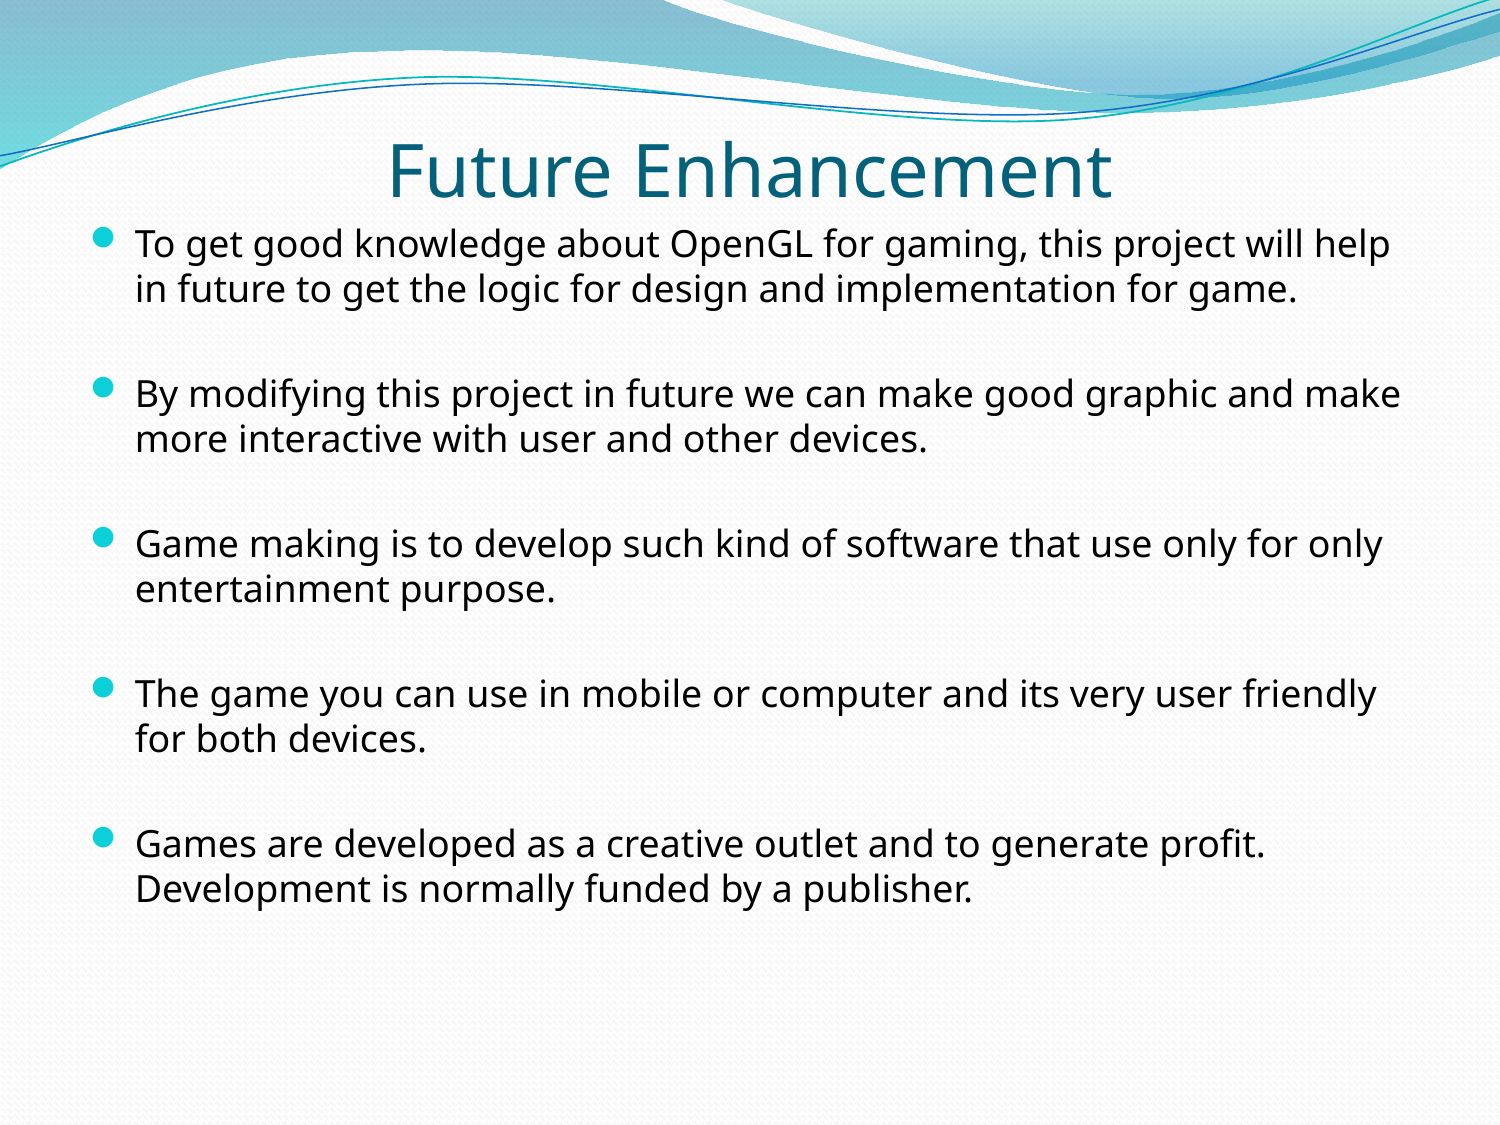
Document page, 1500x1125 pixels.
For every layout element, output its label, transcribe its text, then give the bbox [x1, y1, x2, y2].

list To get good knowledge about OpenGL for gaming, this project will help in future to get the logic for design and implementation for game. By modifying this project in future we can make good graphic and make more interactive with user and other devices. Game making is to develop such kind of software that use only for only entertainment purpose. The game you can use in mobile or computer and its very user friendly for both devices. Games are developed as a creative outlet and to generate profit. Development is normally funded by a publisher. [75, 212, 1425, 1038]
title Future Enhancement [75, 115, 1425, 212]
